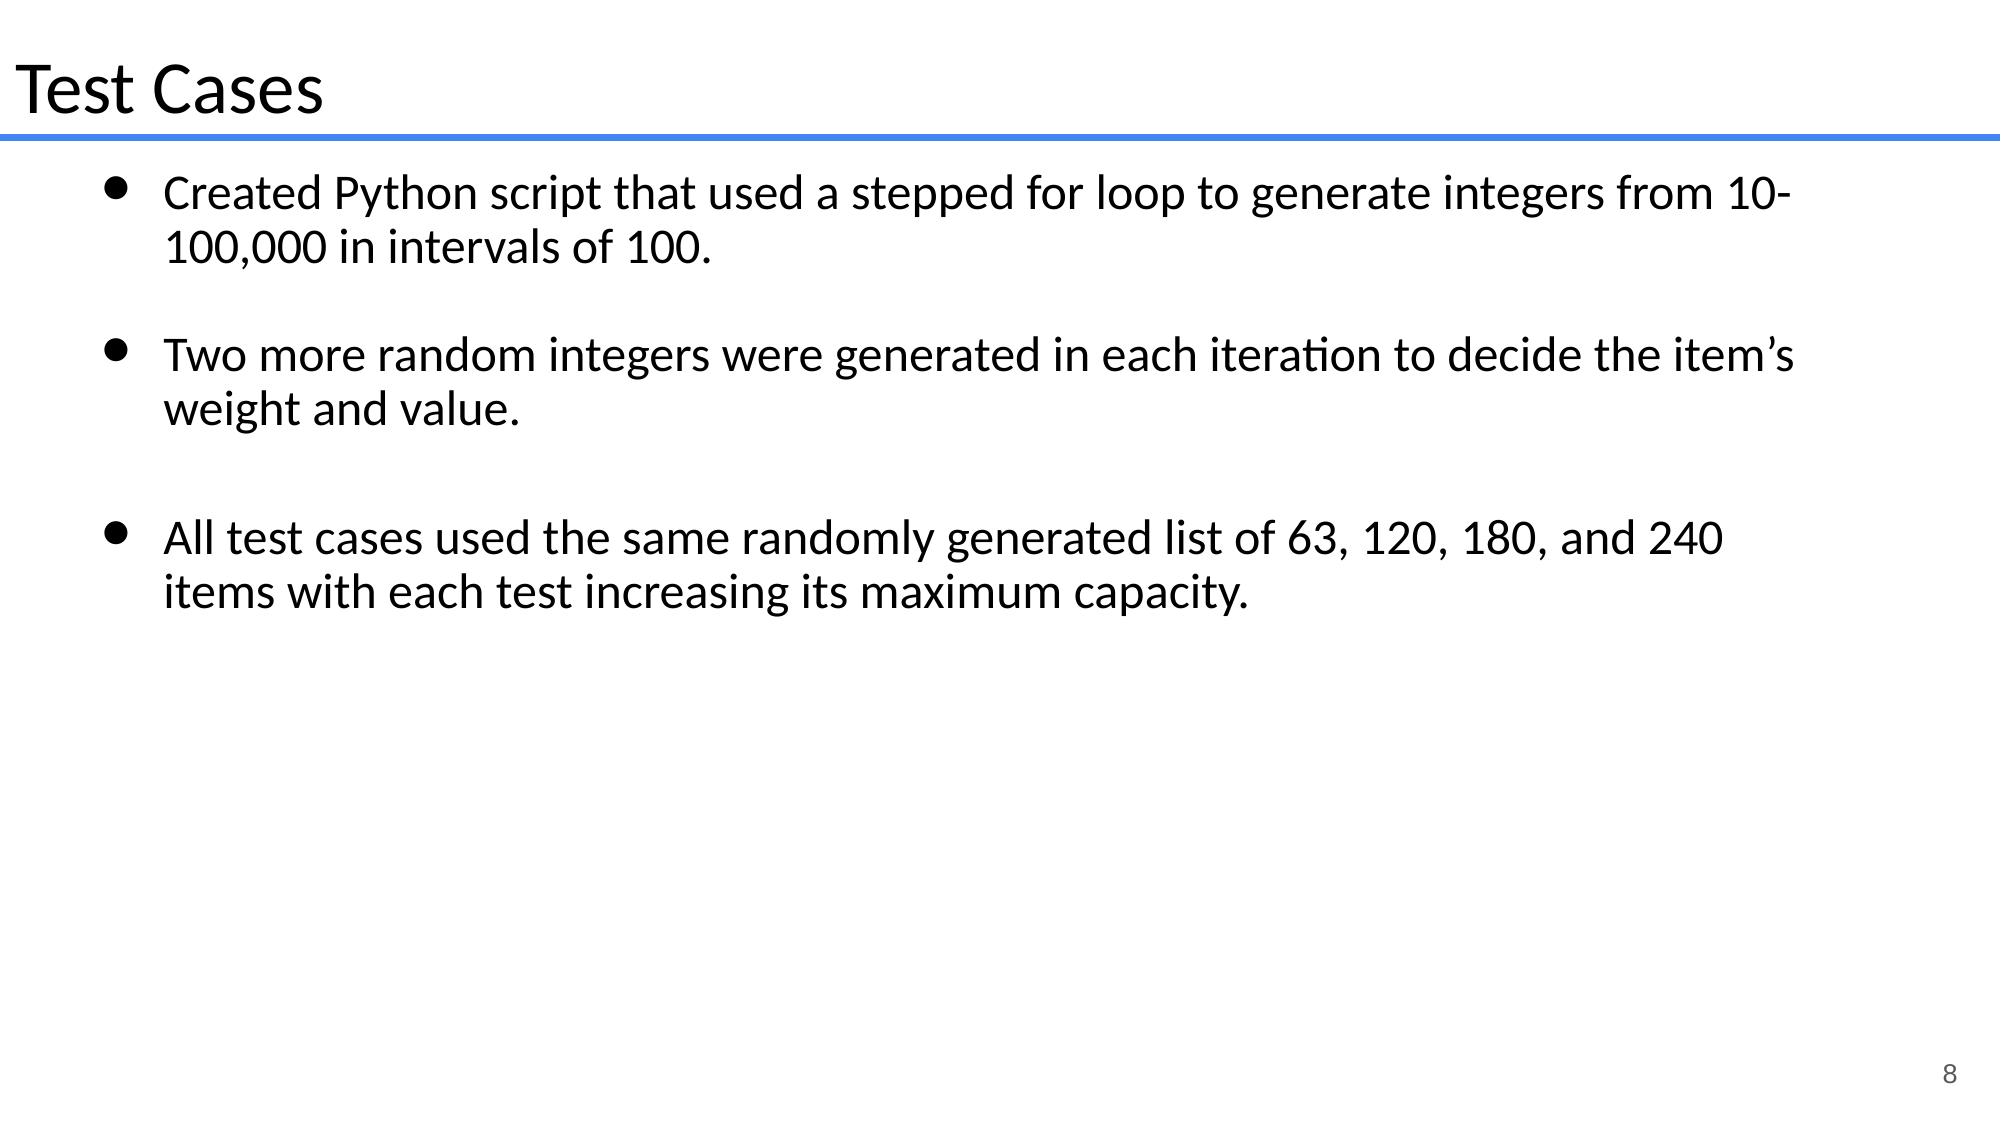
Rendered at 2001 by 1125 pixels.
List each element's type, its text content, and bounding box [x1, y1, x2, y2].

text_box Test Cases [0, 0, 2000, 134]
slide_number ‹#› [1870, 1042, 1973, 1103]
text_box Created Python script that used a stepped for loop to generate integers from 10-100,000 in intervals of 100. Two more random integers were generated in each iteration to decide the item’s weight and value. All test cases used the same randomly generated list of 63, 120, 180, and 240 items with each test increasing its maximum capacity. [73, 158, 1833, 614]
